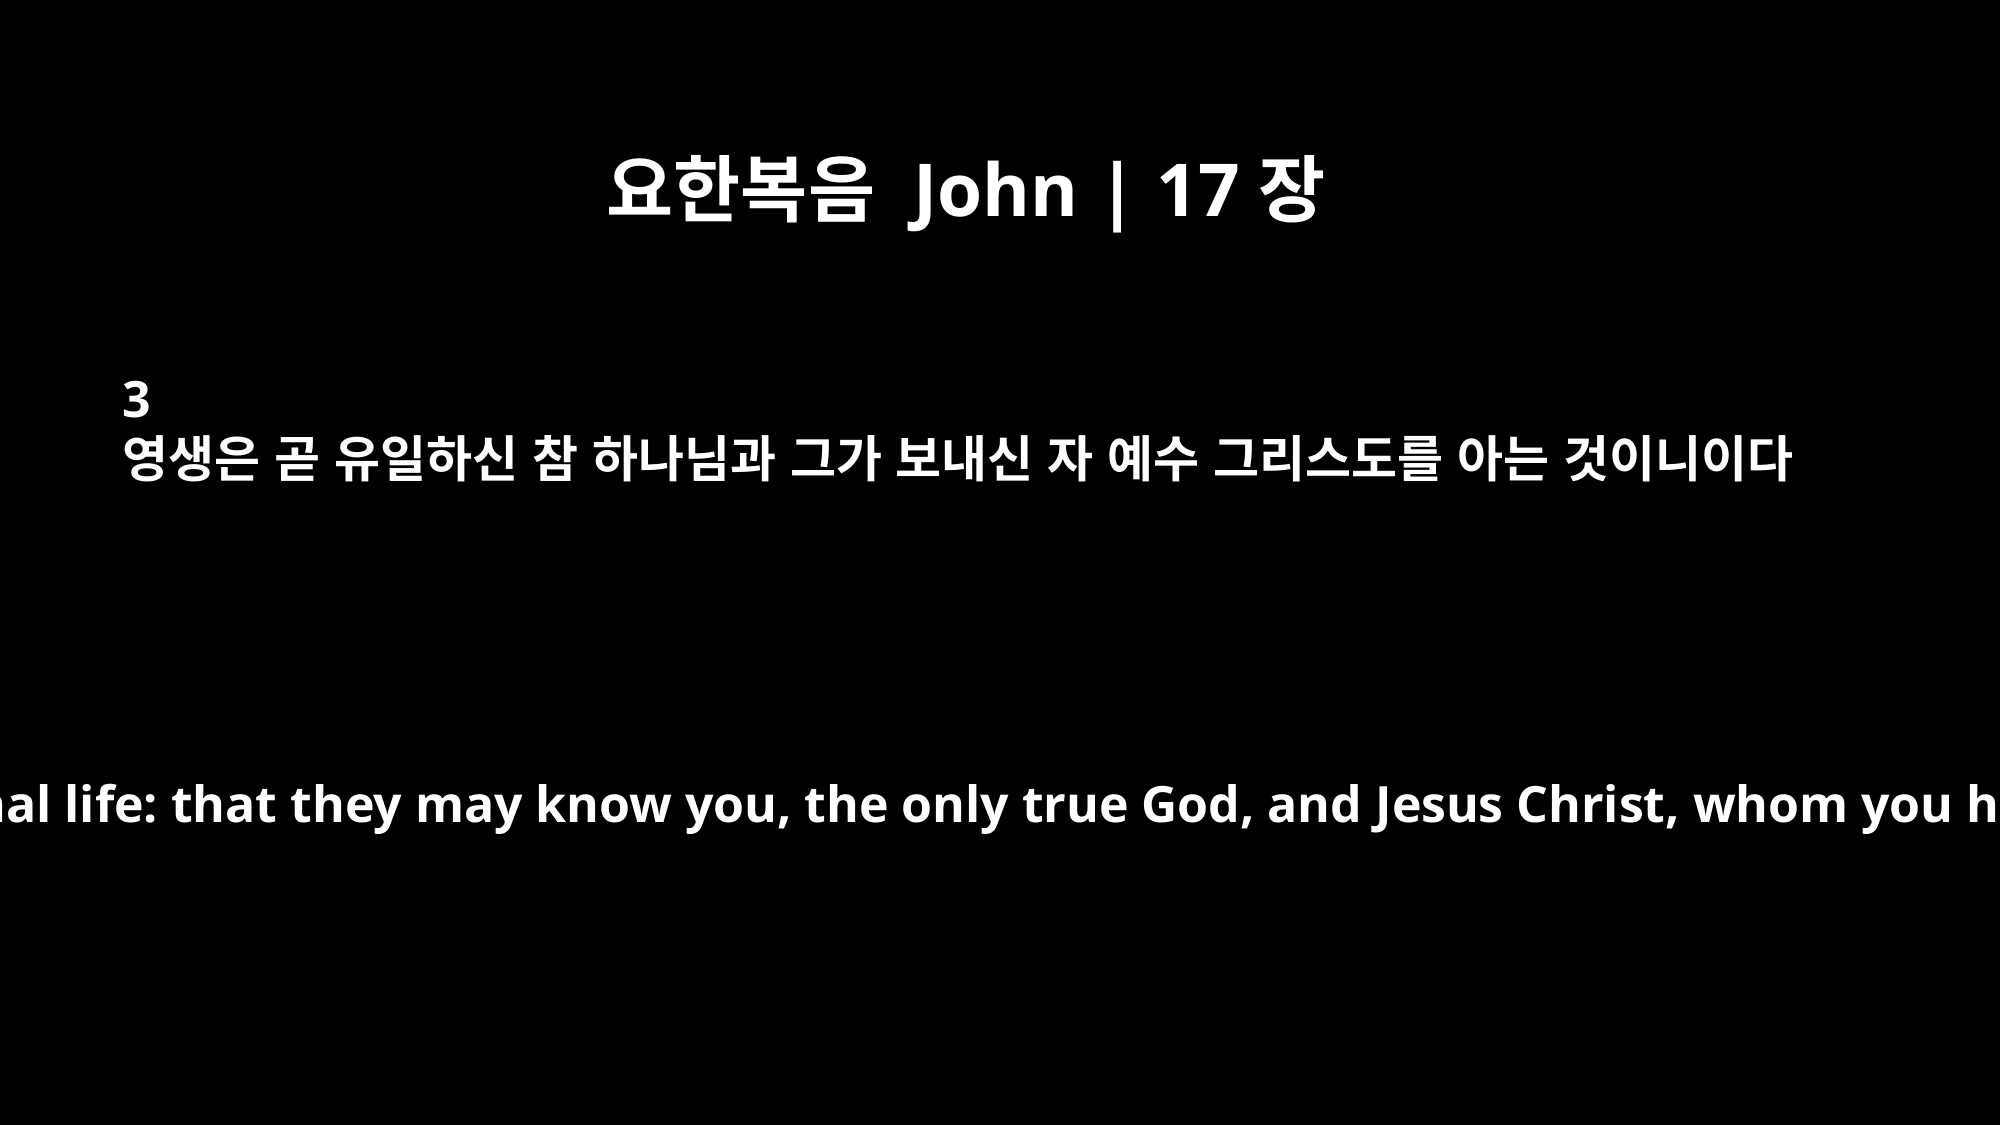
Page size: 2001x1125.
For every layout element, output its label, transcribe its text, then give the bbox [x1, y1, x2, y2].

text_box 3 영생은 곧 유일하신 참 하나님과 그가 보내신 자 예수 그리스도를 아는 것이니이다 [107, 359, 1810, 495]
text_box Now this is eternal life: that they may know you, the only true God, and Jesus Christ, whom you have sent. [0, 764, 2000, 840]
text_box 요한복음 John | 17장 [591, 136, 1341, 239]
